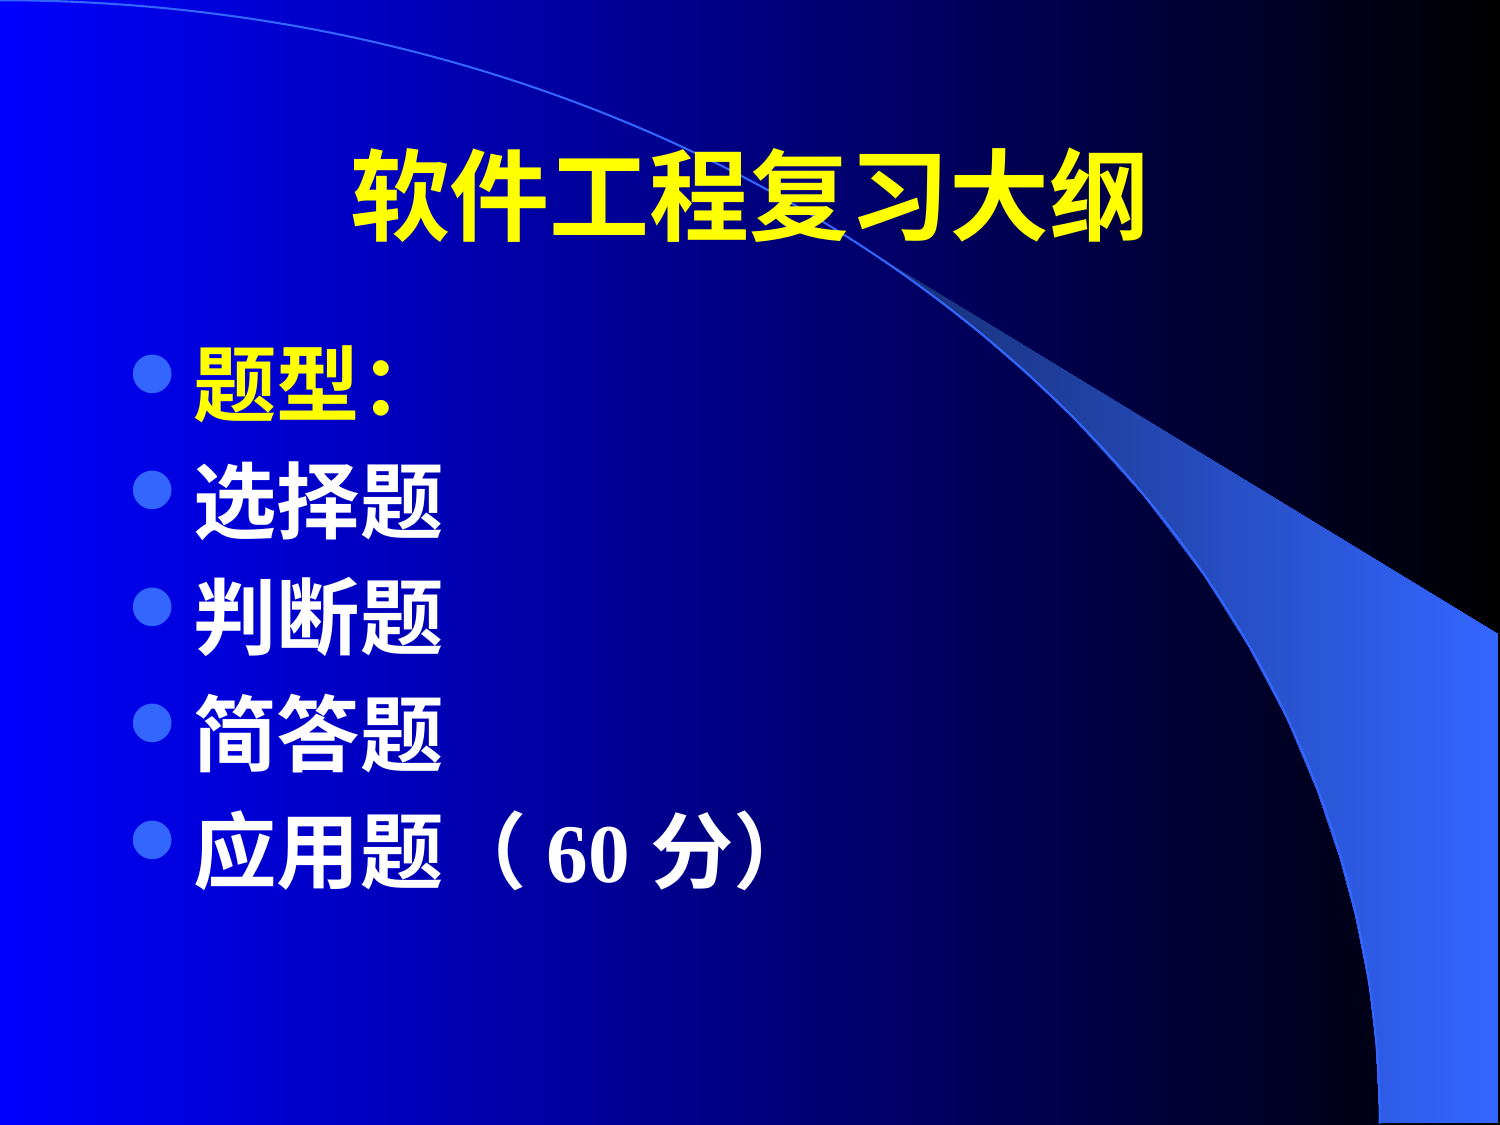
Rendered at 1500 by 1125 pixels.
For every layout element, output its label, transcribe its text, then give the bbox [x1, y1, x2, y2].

title 软件工程复习大纲 [112, 99, 1388, 288]
list 题型： 选择题 判断题 简答题 应用题（60分） [112, 324, 1416, 1001]
